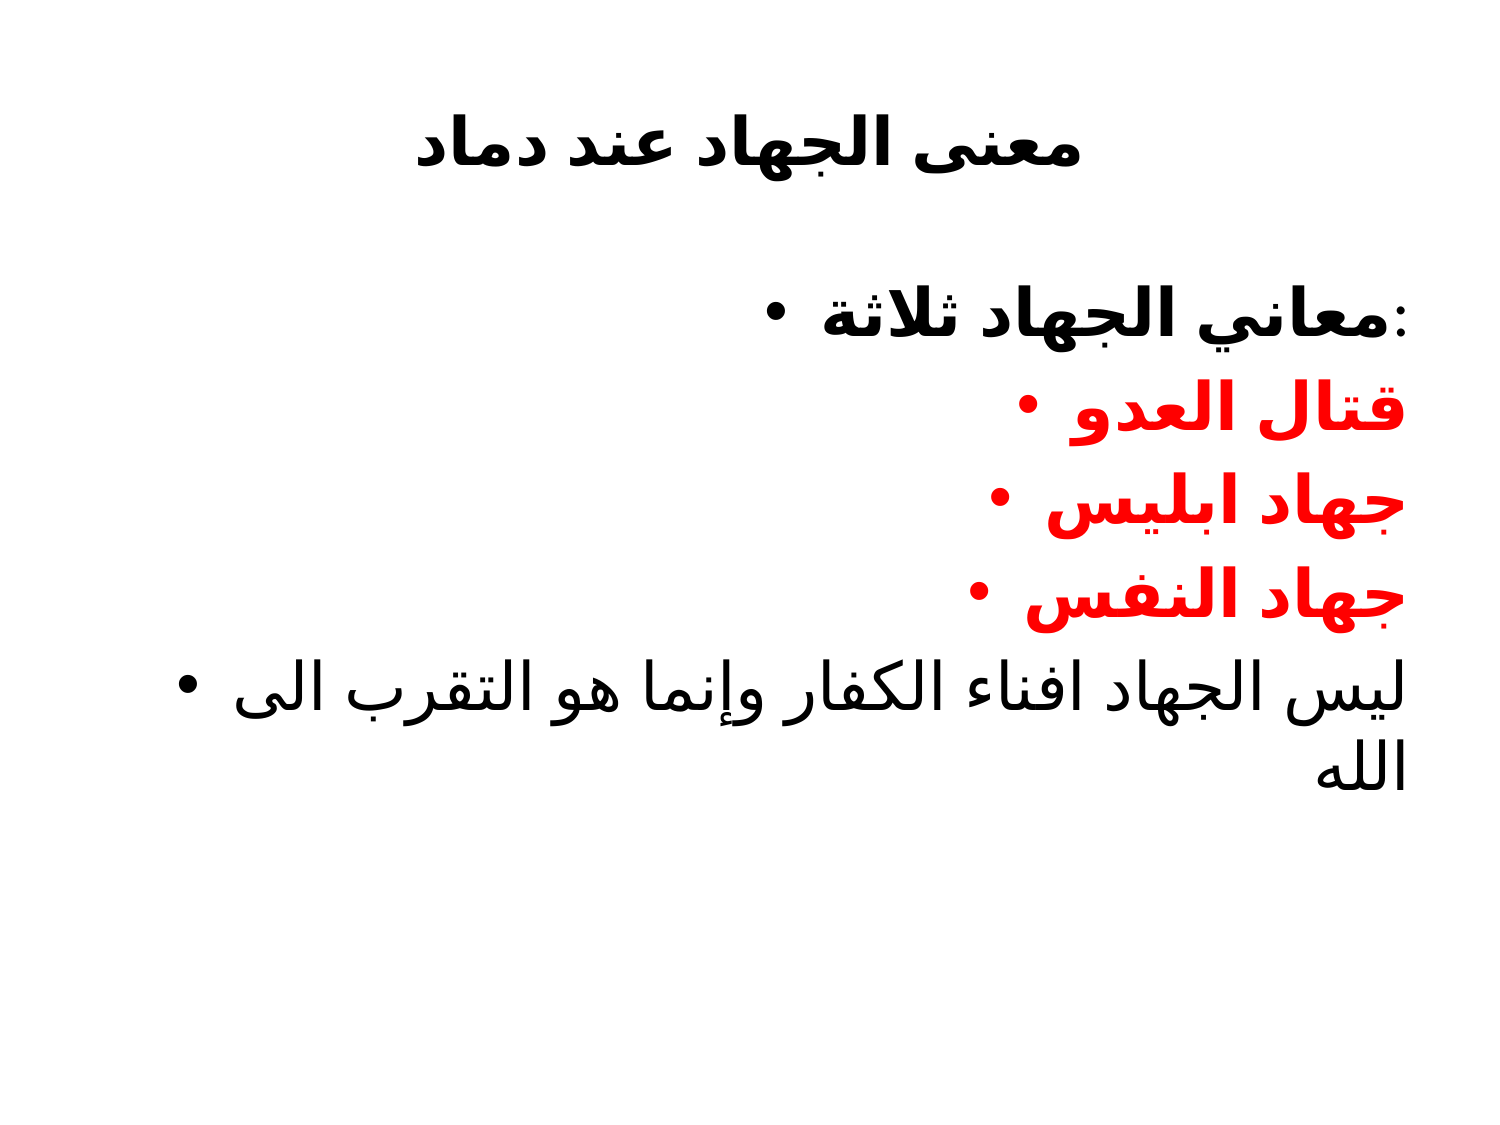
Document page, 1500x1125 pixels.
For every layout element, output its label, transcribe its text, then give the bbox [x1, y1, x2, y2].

title معنى الجهاد عند دماد [75, 45, 1425, 233]
list معاني الجهاد ثلاثة: قتال العدو جهاد ابليس جهاد النفس ليس الجهاد افناء الكفار وإنما هو التقرب الى الله [75, 262, 1425, 1005]
